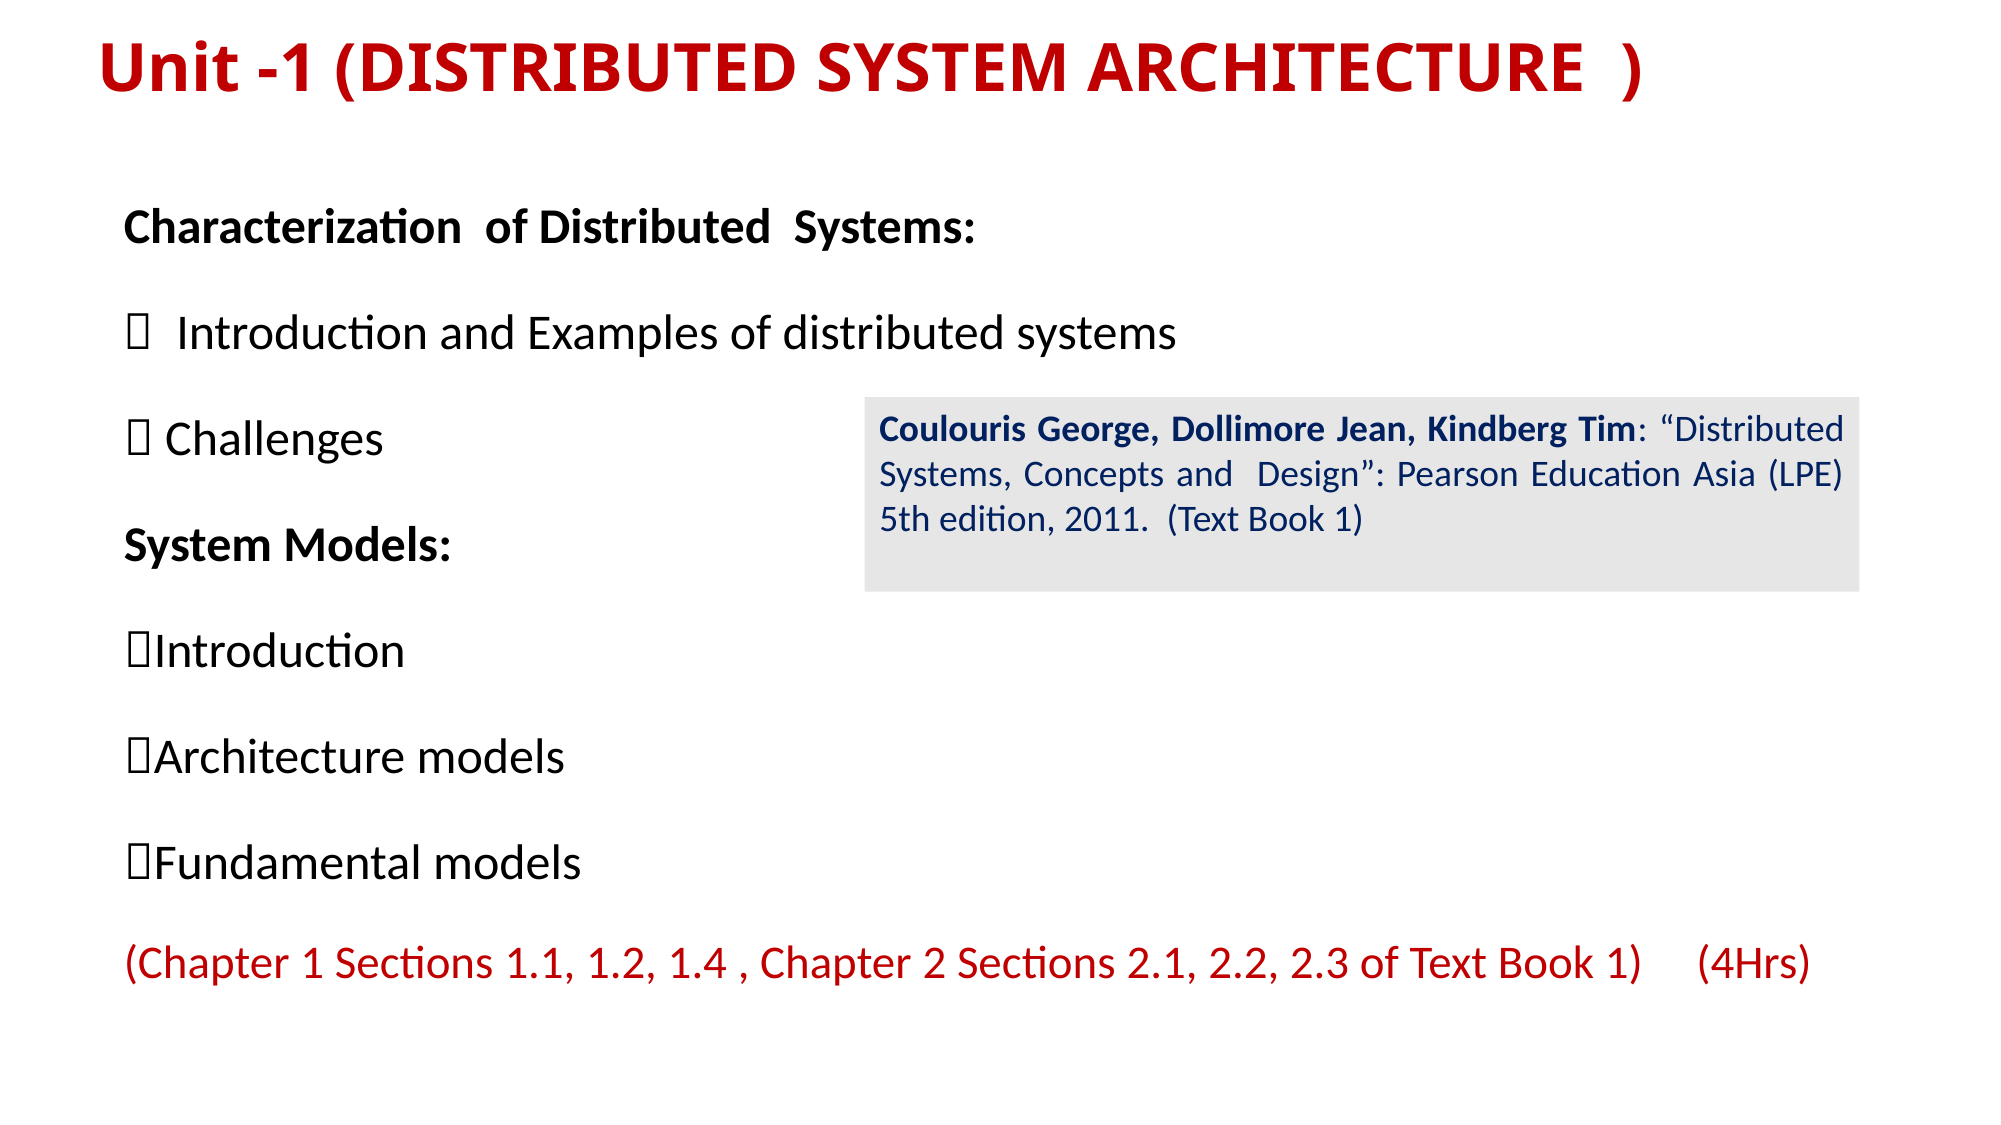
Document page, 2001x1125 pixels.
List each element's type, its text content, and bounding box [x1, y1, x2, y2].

list Characterization of Distributed Systems:  Introduction and Examples of distributed systems  Challenges System Models: Introduction Architecture models Fundamental models (Chapter 1 Sections 1.1, 1.2, 1.4 , Chapter 2 Sections 2.1, 2.2, 2.3 of Text Book 1) (4Hrs) [108, 105, 1900, 1011]
title Unit -1 (DISTRIBUTED SYSTEM ARCHITECTURE ) [82, 11, 1808, 128]
text_box Coulouris George, Dollimore Jean, Kindberg Tim: “Distributed Systems, Concepts and Design”: Pearson Education Asia (LPE) 5th edition, 2011. (Text Book 1) [864, 397, 1860, 592]
